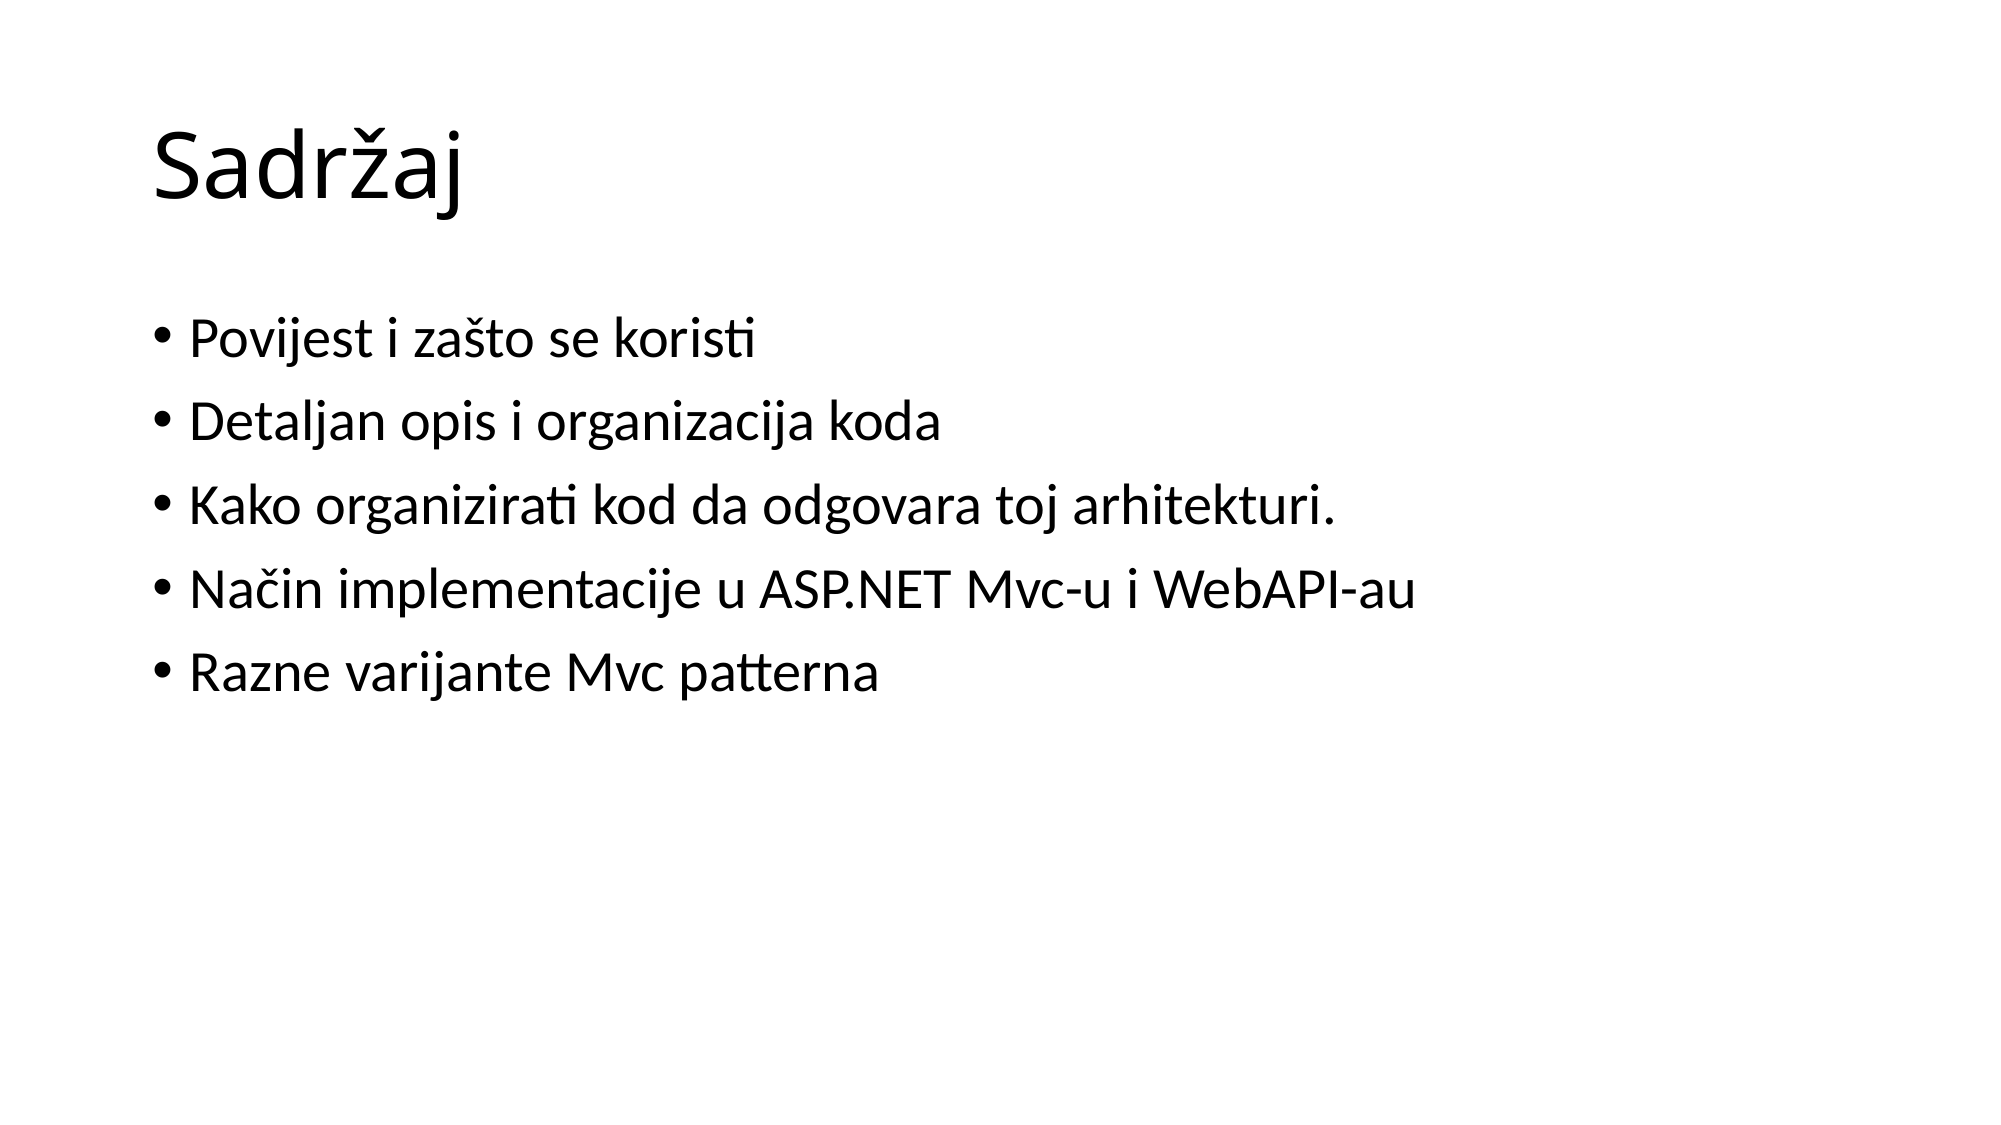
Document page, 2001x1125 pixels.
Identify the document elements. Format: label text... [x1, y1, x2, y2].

list Povijest i zašto se koristi Detaljan opis i organizacija koda Kako organizirati kod da odgovara toj arhitekturi. Način implementacije u ASP.NET Mvc-u i WebAPI-au Razne varijante Mvc patterna [137, 299, 1863, 1014]
title Sadržaj [137, 59, 1863, 278]
